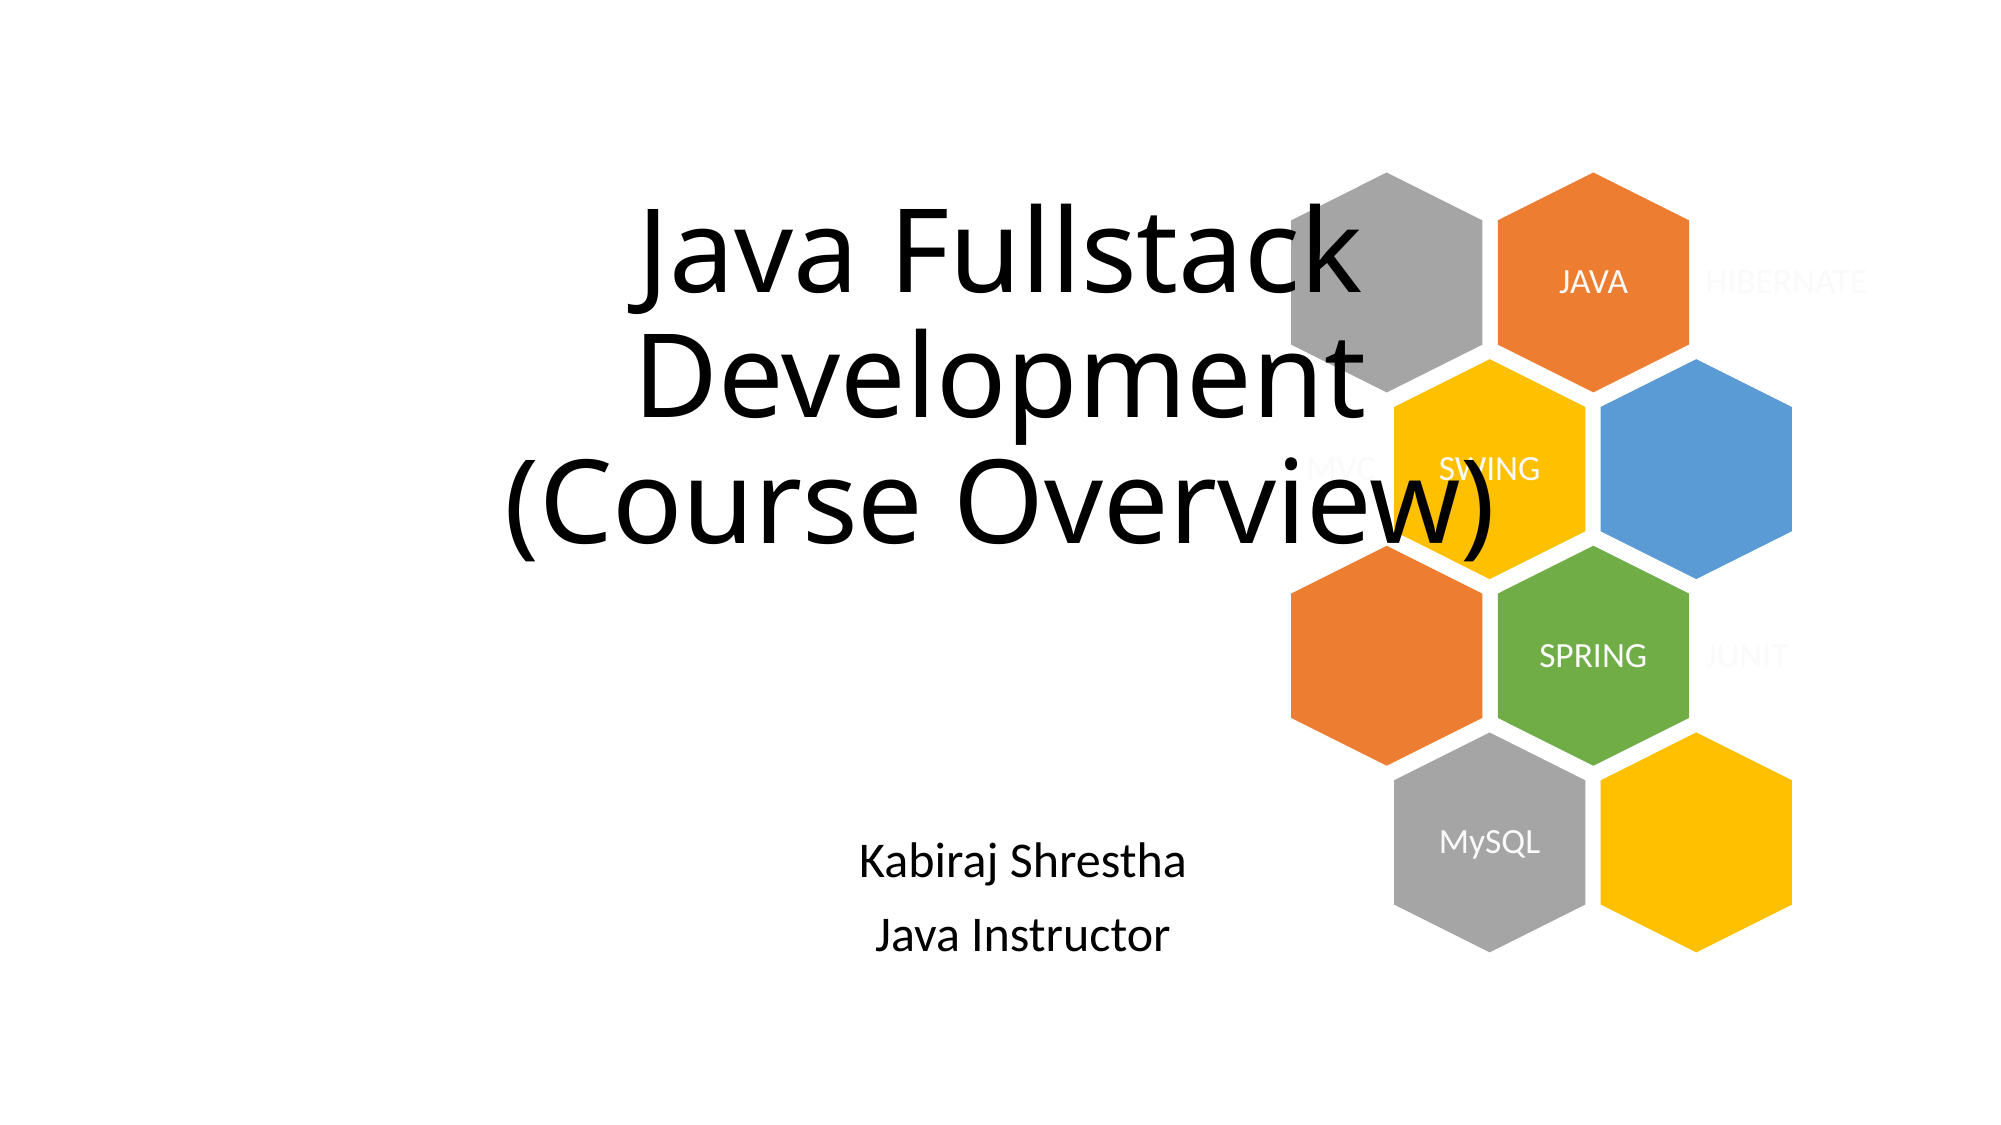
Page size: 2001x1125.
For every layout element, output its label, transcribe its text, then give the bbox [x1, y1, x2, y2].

title Java Fullstack Development (Course Overview) [249, 184, 1148, 576]
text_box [1148, 104, 1941, 1021]
subtitle Kabiraj Shrestha Java Instructor [324, 826, 1148, 1004]
